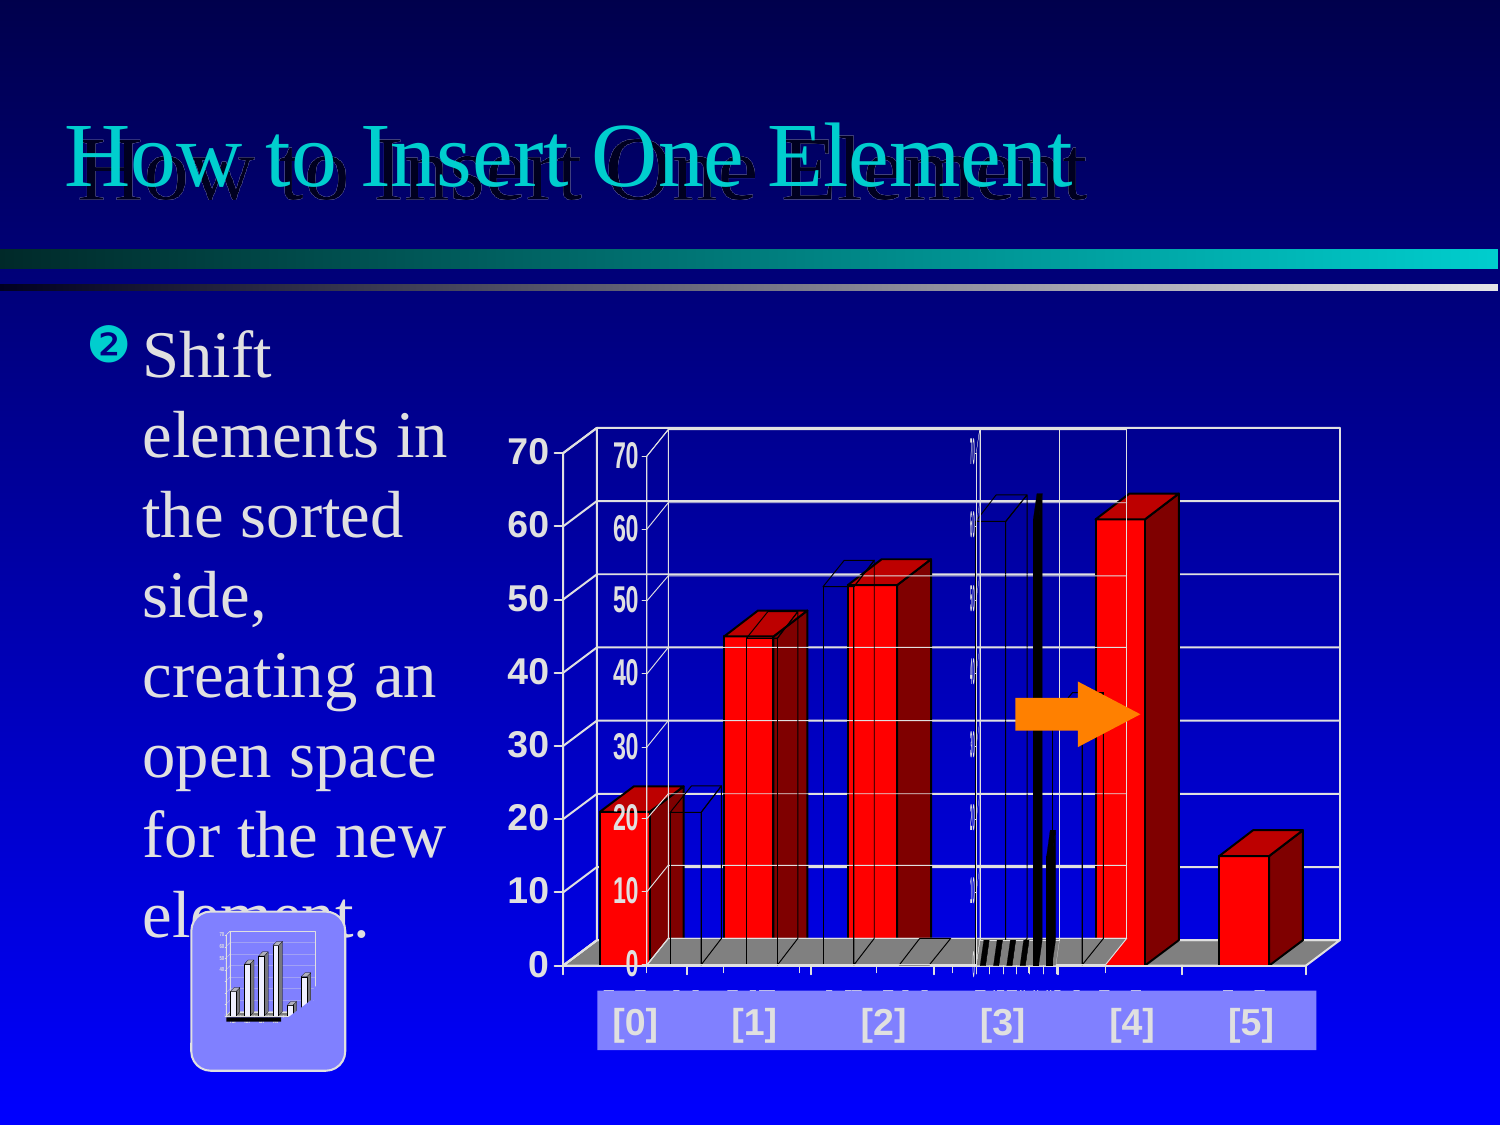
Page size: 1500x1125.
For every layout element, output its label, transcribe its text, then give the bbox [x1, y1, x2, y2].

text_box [1073, 398, 1197, 1062]
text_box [963, 398, 1072, 1062]
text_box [191, 911, 346, 1071]
title How to Insert One Element [49, 55, 1326, 245]
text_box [452, 398, 574, 1062]
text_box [576, 398, 961, 1062]
list Shift elements in the sorted side, creating an open space for the new element. [70, 303, 468, 1093]
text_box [1199, 398, 1450, 1062]
